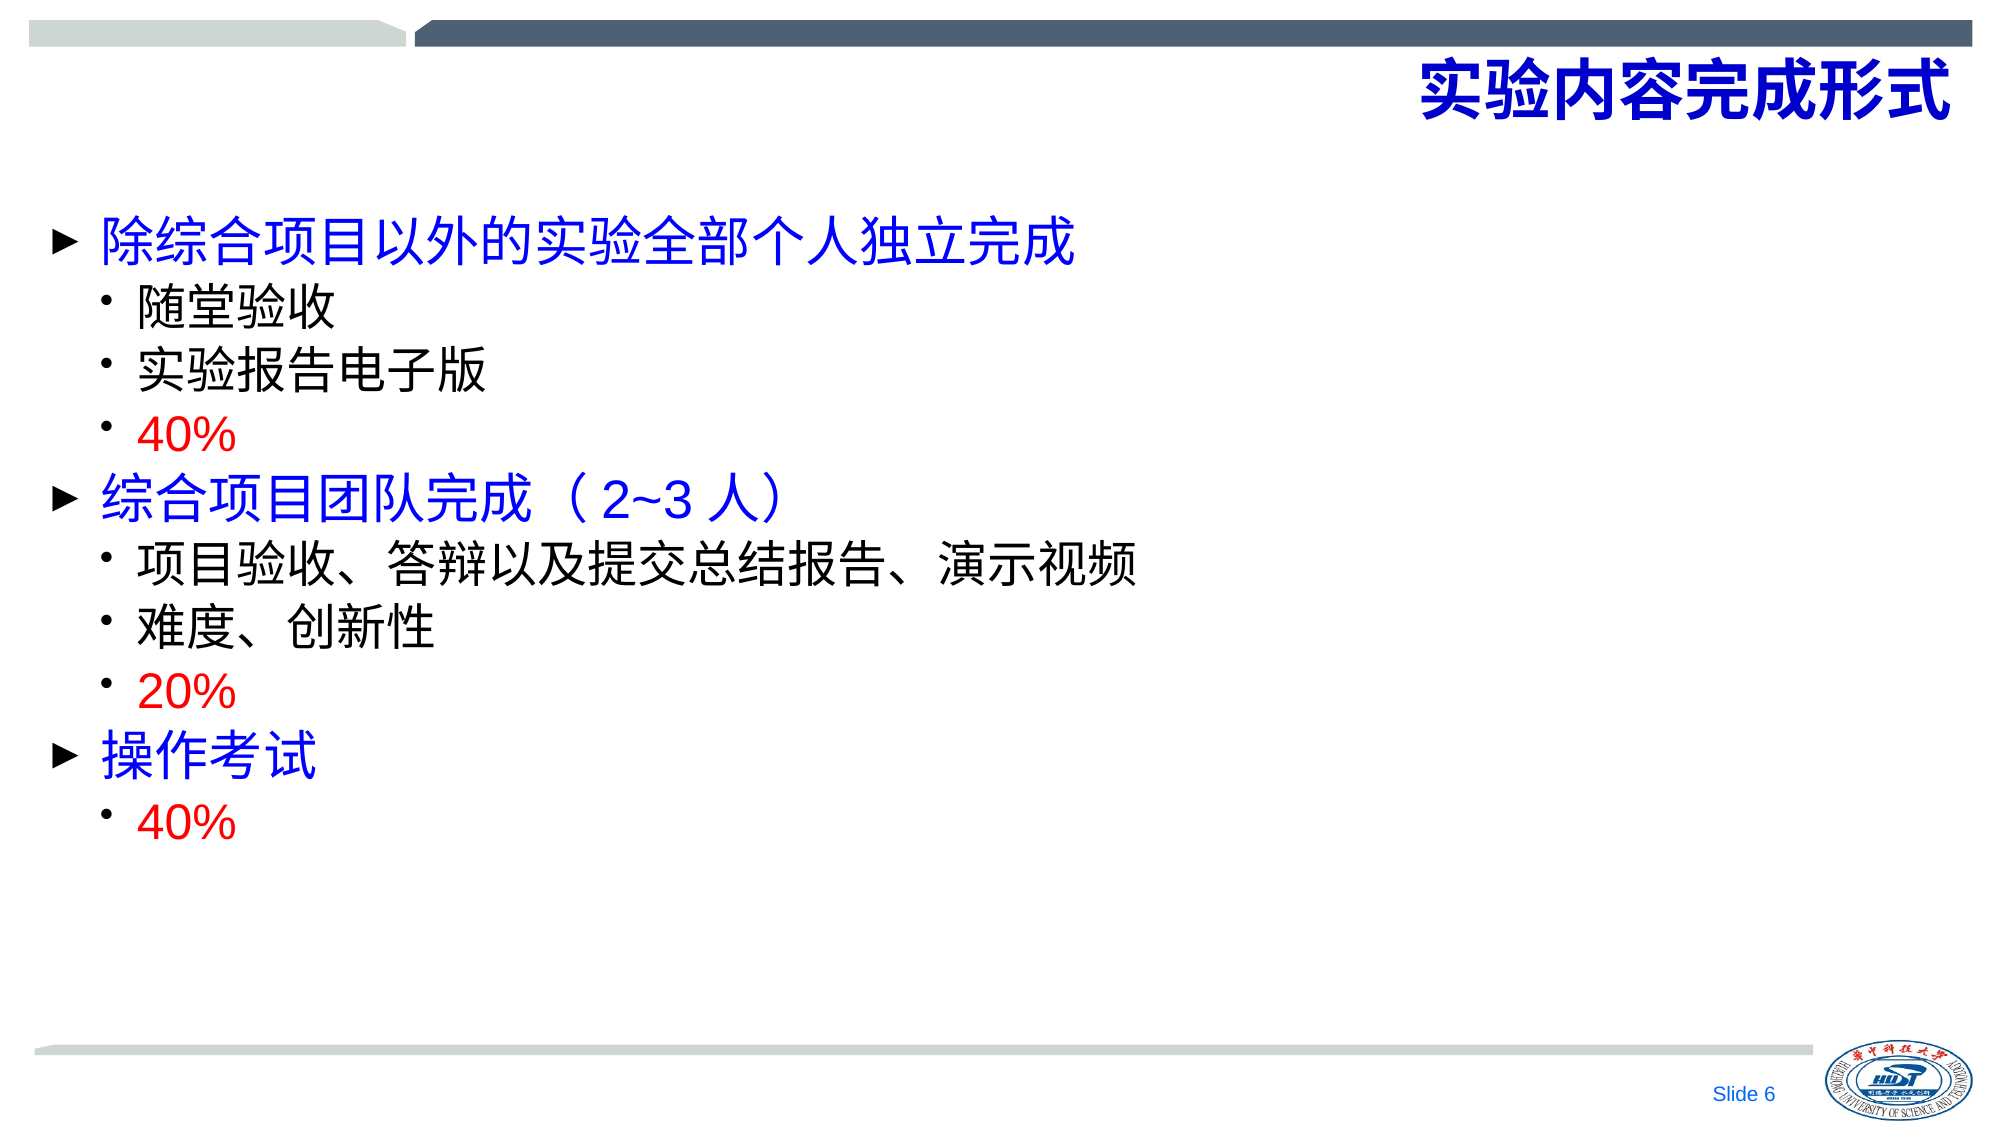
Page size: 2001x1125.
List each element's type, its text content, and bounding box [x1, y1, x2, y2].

list 除综合项目以外的实验全部个人独立完成 随堂验收 实验报告电子版 40% 综合项目团队完成（2~3人） 项目验收、答辩以及提交总结报告、演示视频 难度、创新性 20% 操作考试 40% [29, 131, 1973, 1035]
title 实验内容完成形式 [37, 53, 1967, 131]
slide_number Slide 5 [1697, 1073, 1813, 1125]
picture [1824, 1039, 1973, 1121]
